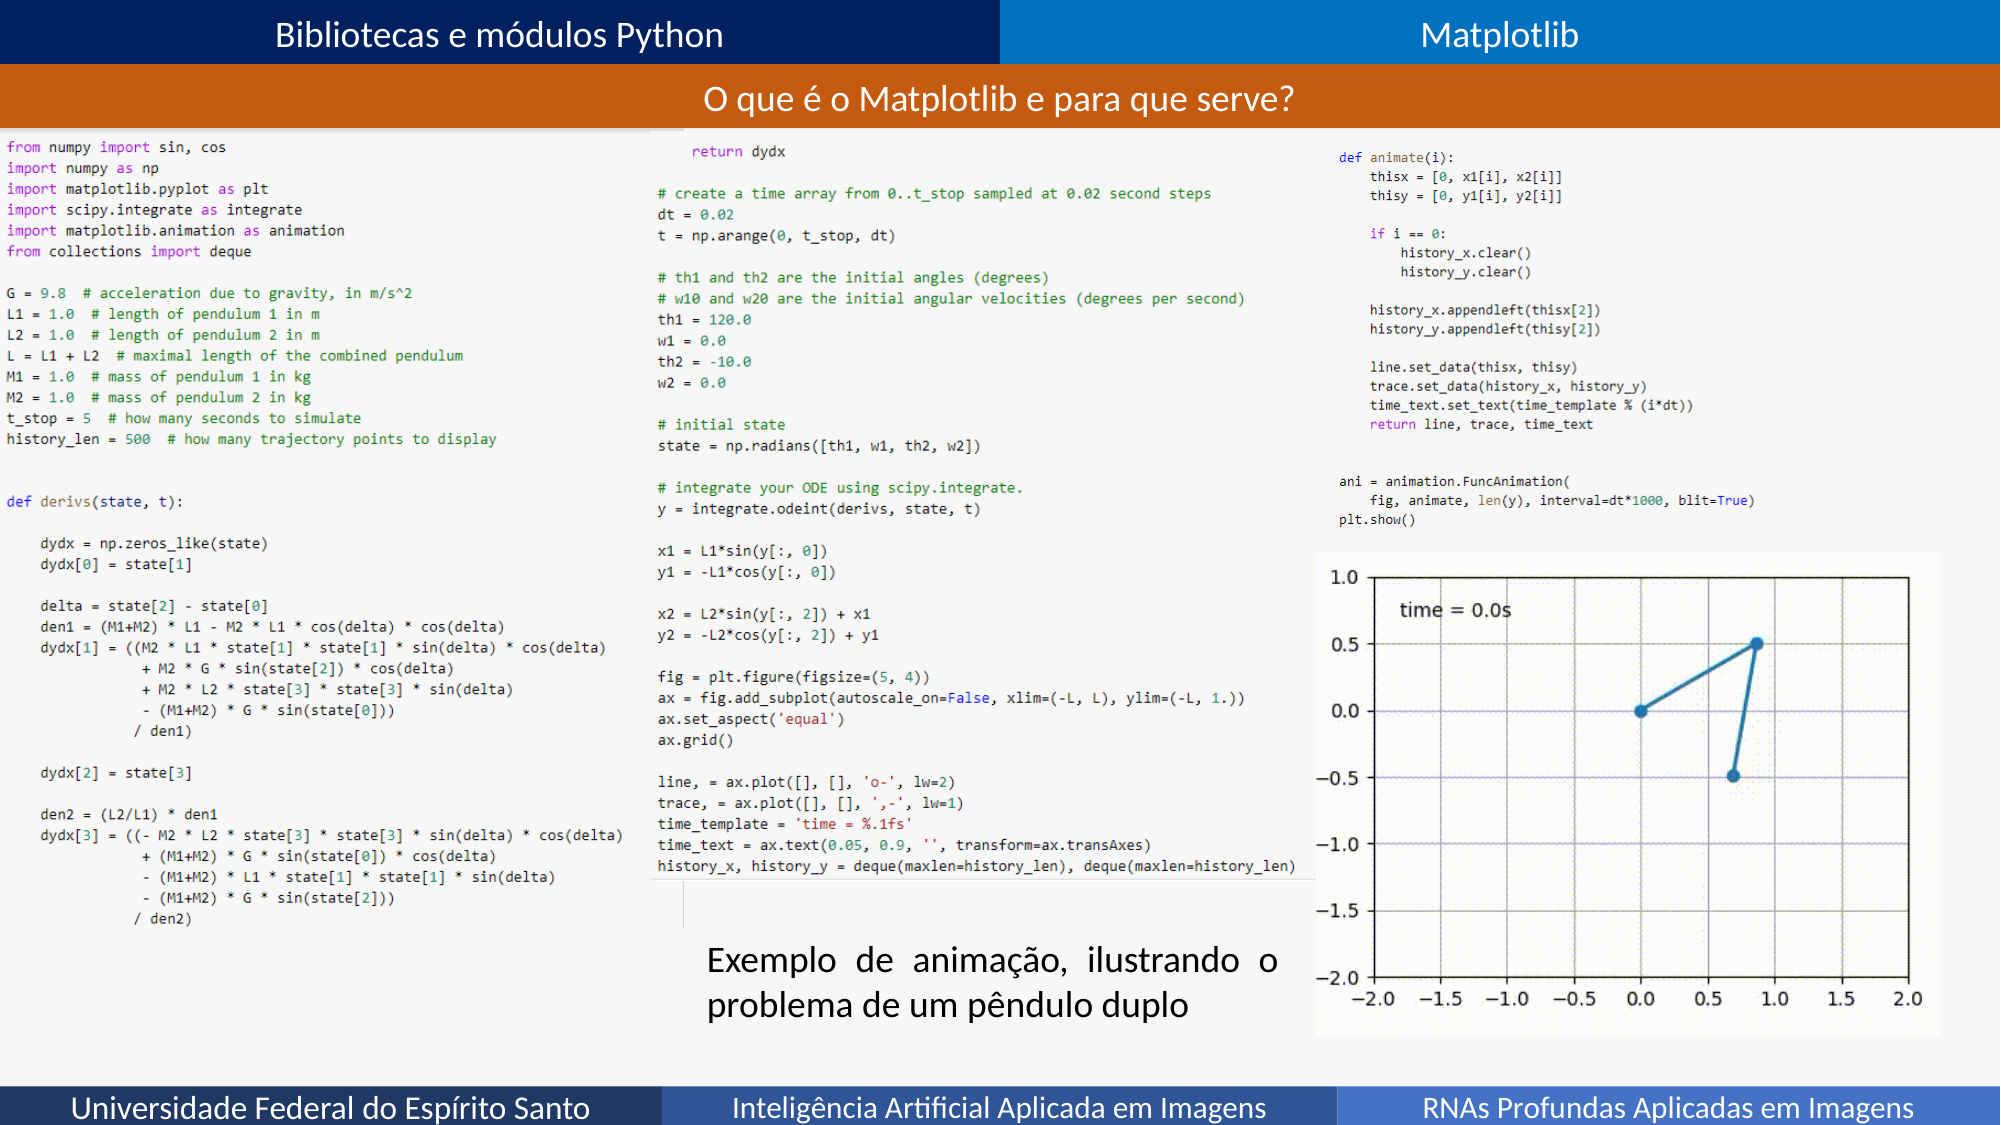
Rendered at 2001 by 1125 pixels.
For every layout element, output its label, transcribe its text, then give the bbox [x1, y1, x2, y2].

text_box Exemplo de animação, ilustrando o problema de um pêndulo duplo [692, 927, 1294, 1033]
text_box Universidade Federal do Espírito Santo [0, 1085, 661, 1125]
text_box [0, 0, 2000, 129]
picture [0, 128, 1955, 1036]
text_box Inteligência Artificial Aplicada em Imagens [661, 1085, 1337, 1125]
text_box RNAs Profundas Aplicadas em Imagens [1337, 1085, 2000, 1125]
